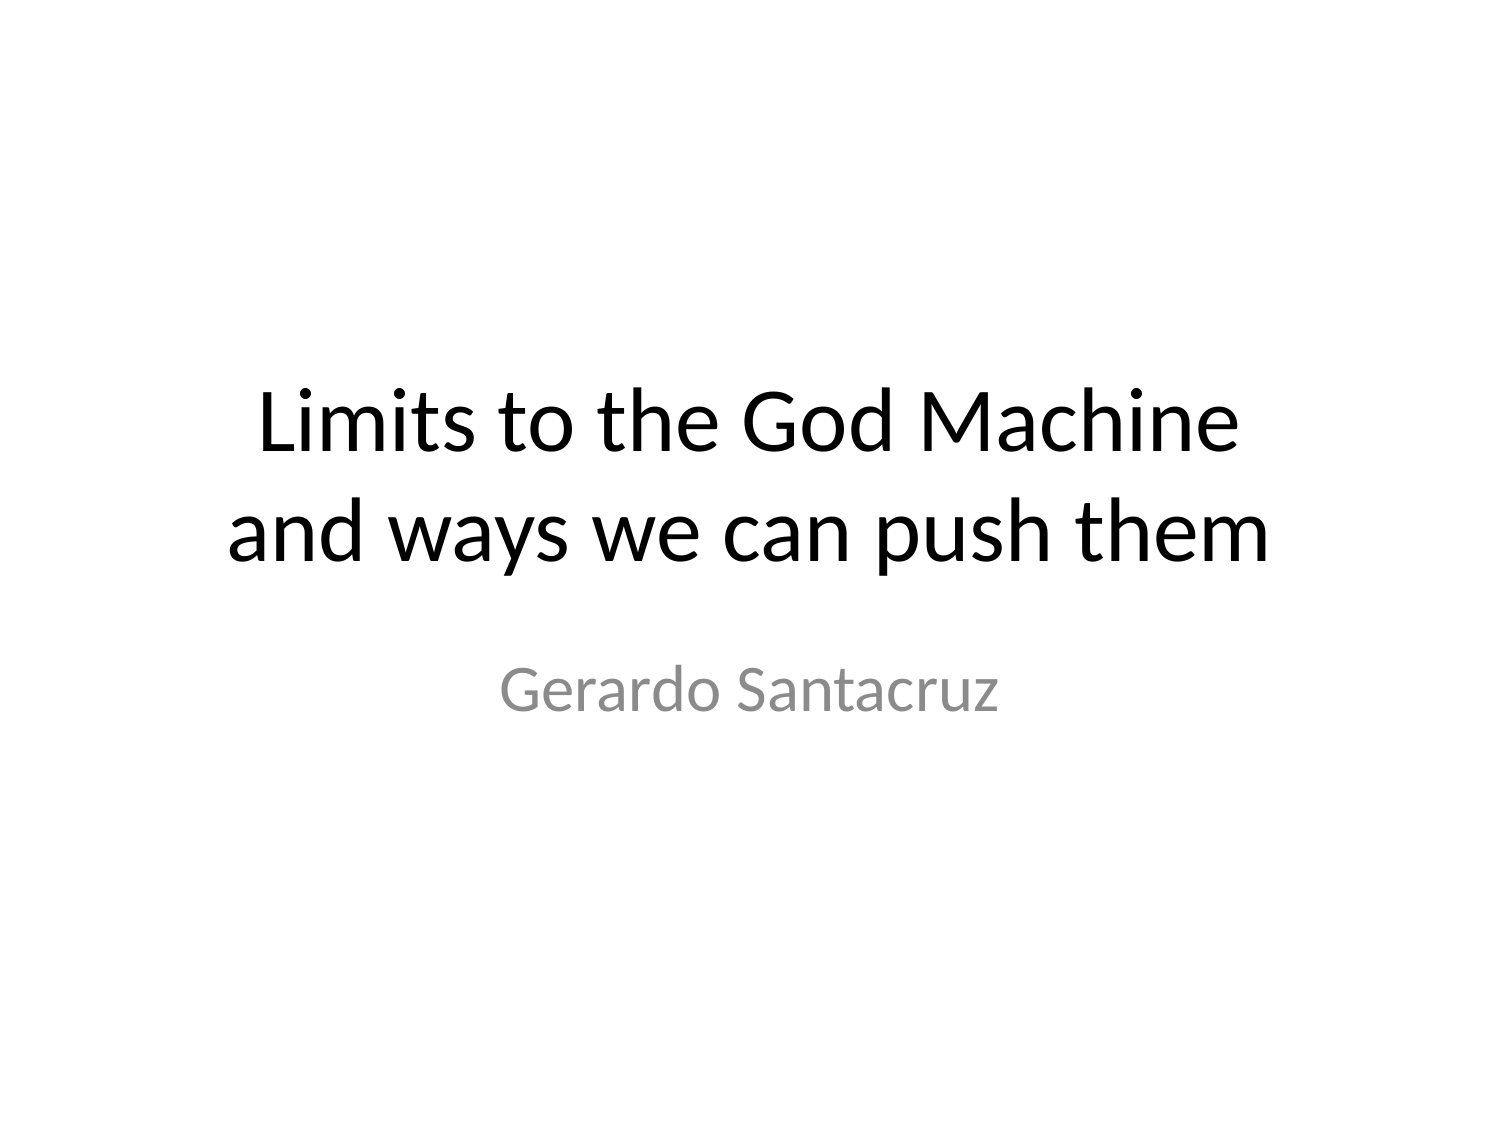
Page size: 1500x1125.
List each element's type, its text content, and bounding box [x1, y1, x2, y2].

subtitle Gerardo Santacruz [225, 637, 1275, 925]
title Limits to the God Machine and ways we can push them [112, 349, 1388, 591]
